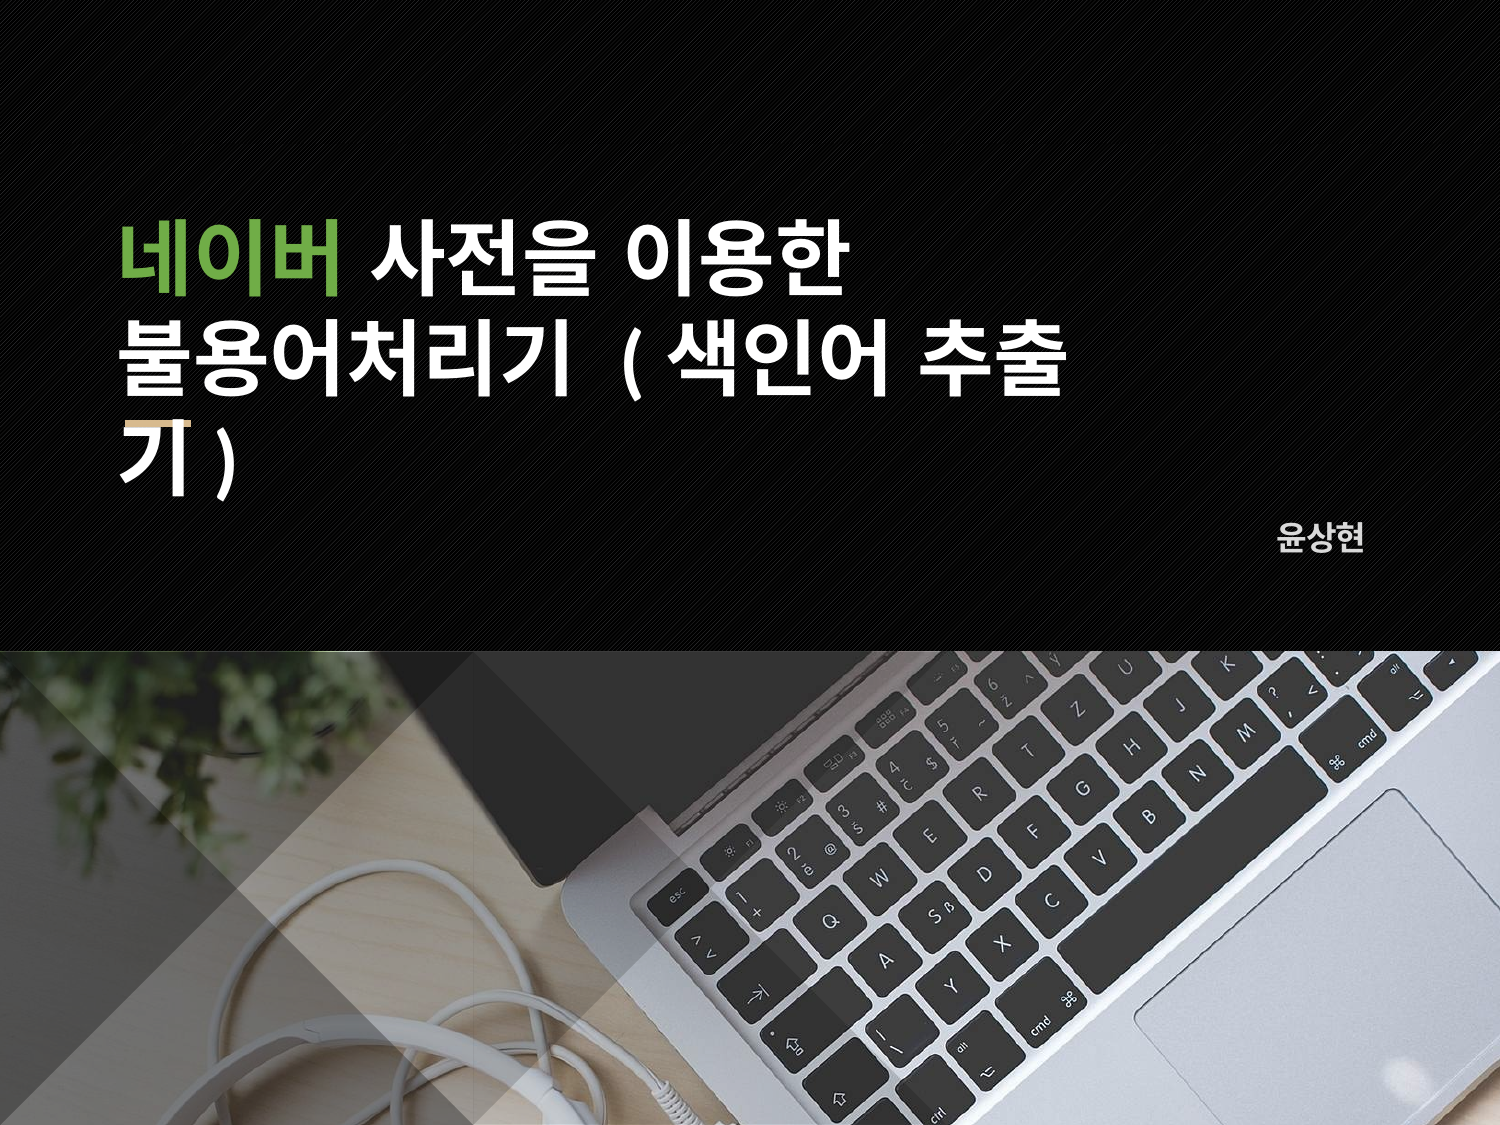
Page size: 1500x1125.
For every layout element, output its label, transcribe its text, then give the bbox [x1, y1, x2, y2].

picture [0, 651, 1500, 1125]
text_box 네이버 사전을 이용한 불용어처리기 (색인어 추출기) [102, 198, 1198, 514]
text_box 윤상현 [1126, 517, 1367, 558]
